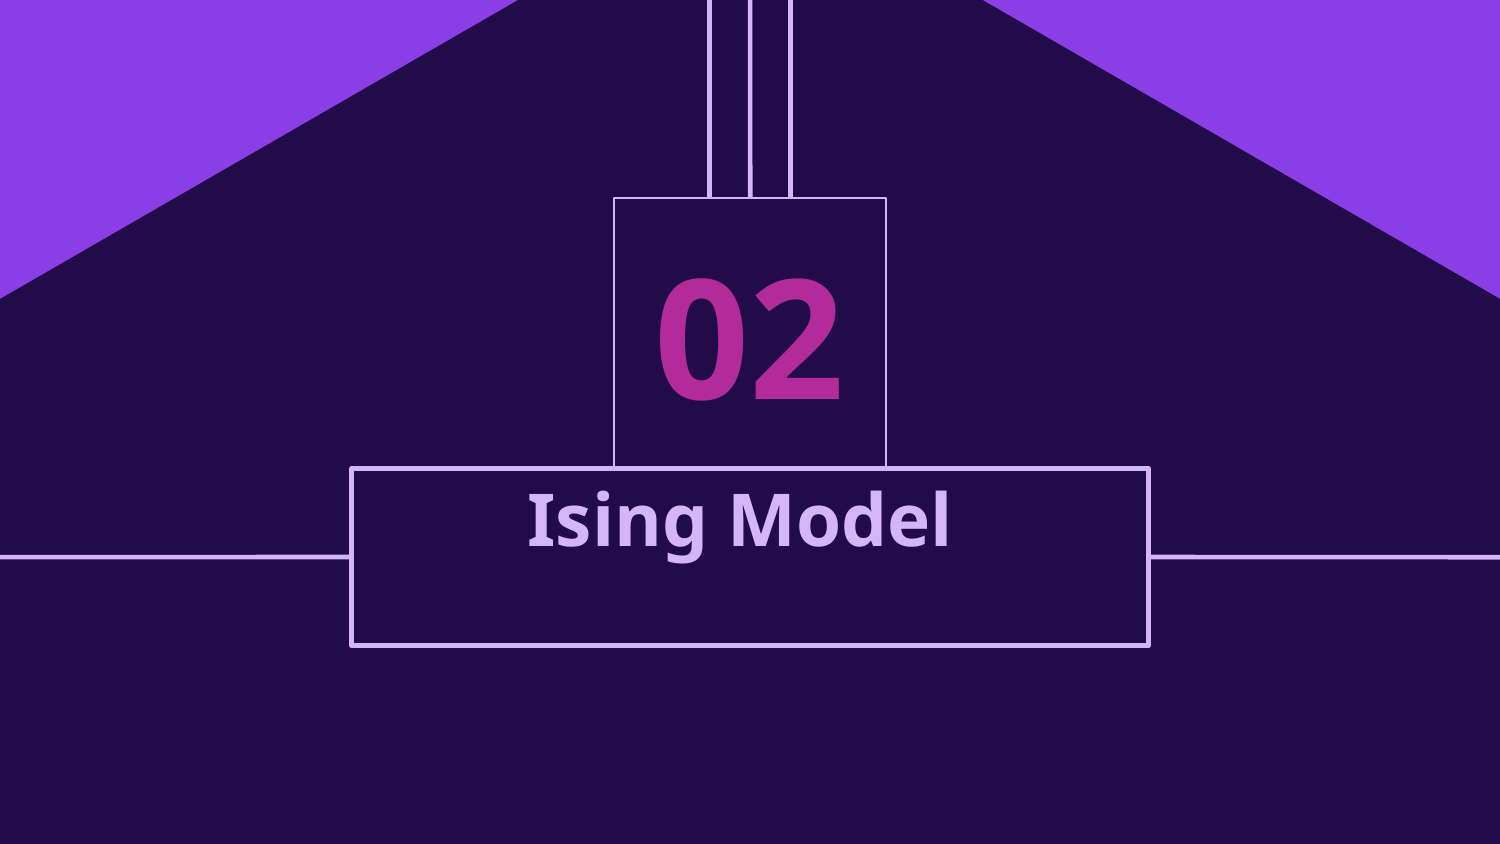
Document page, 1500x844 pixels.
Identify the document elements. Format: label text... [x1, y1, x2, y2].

title 02 [612, 196, 889, 471]
title Ising Model [349, 466, 1151, 648]
